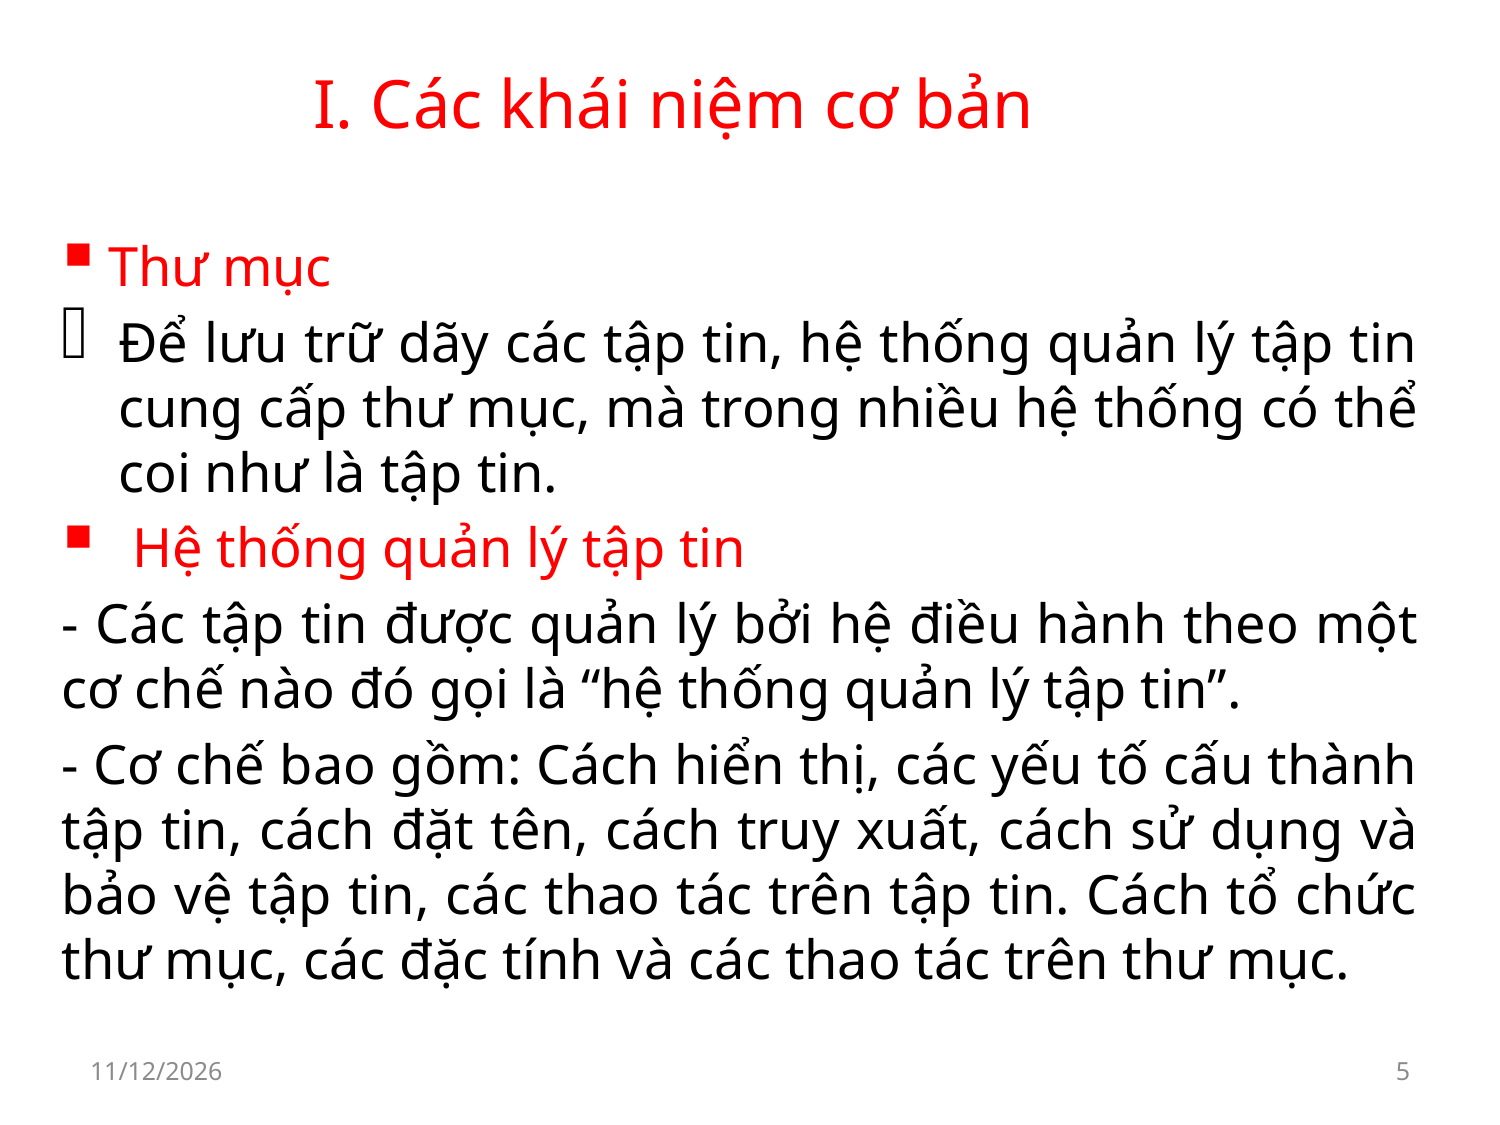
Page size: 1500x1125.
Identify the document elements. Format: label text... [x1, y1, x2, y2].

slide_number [75, 1042, 425, 1103]
slide_number 5 [1074, 1042, 1425, 1103]
title I. Các khái niệm cơ bản [63, 24, 1285, 179]
list Thư mục Để lưu trữ dãy các tập tin, hệ thống quản lý tập tin cung cấp thư mục, mà trong nhiều hệ thống có thể coi như là tập tin. Hệ thống quản lý tập tin - Các tập tin được quản lý bởi hệ điều hành theo một cơ chế nào đó gọi là “hệ thống quản lý tập tin”. - Cơ chế bao gồm: Cách hiển thị, các yếu tố cấu thành tập tin, cách đặt tên, cách truy xuất, cách sử dụng và bảo vệ tập tin, các thao tác trên tập tin. Cách tổ chức thư mục, các đặc tính và các thao tác trên thư mục. [46, 224, 1434, 1020]
